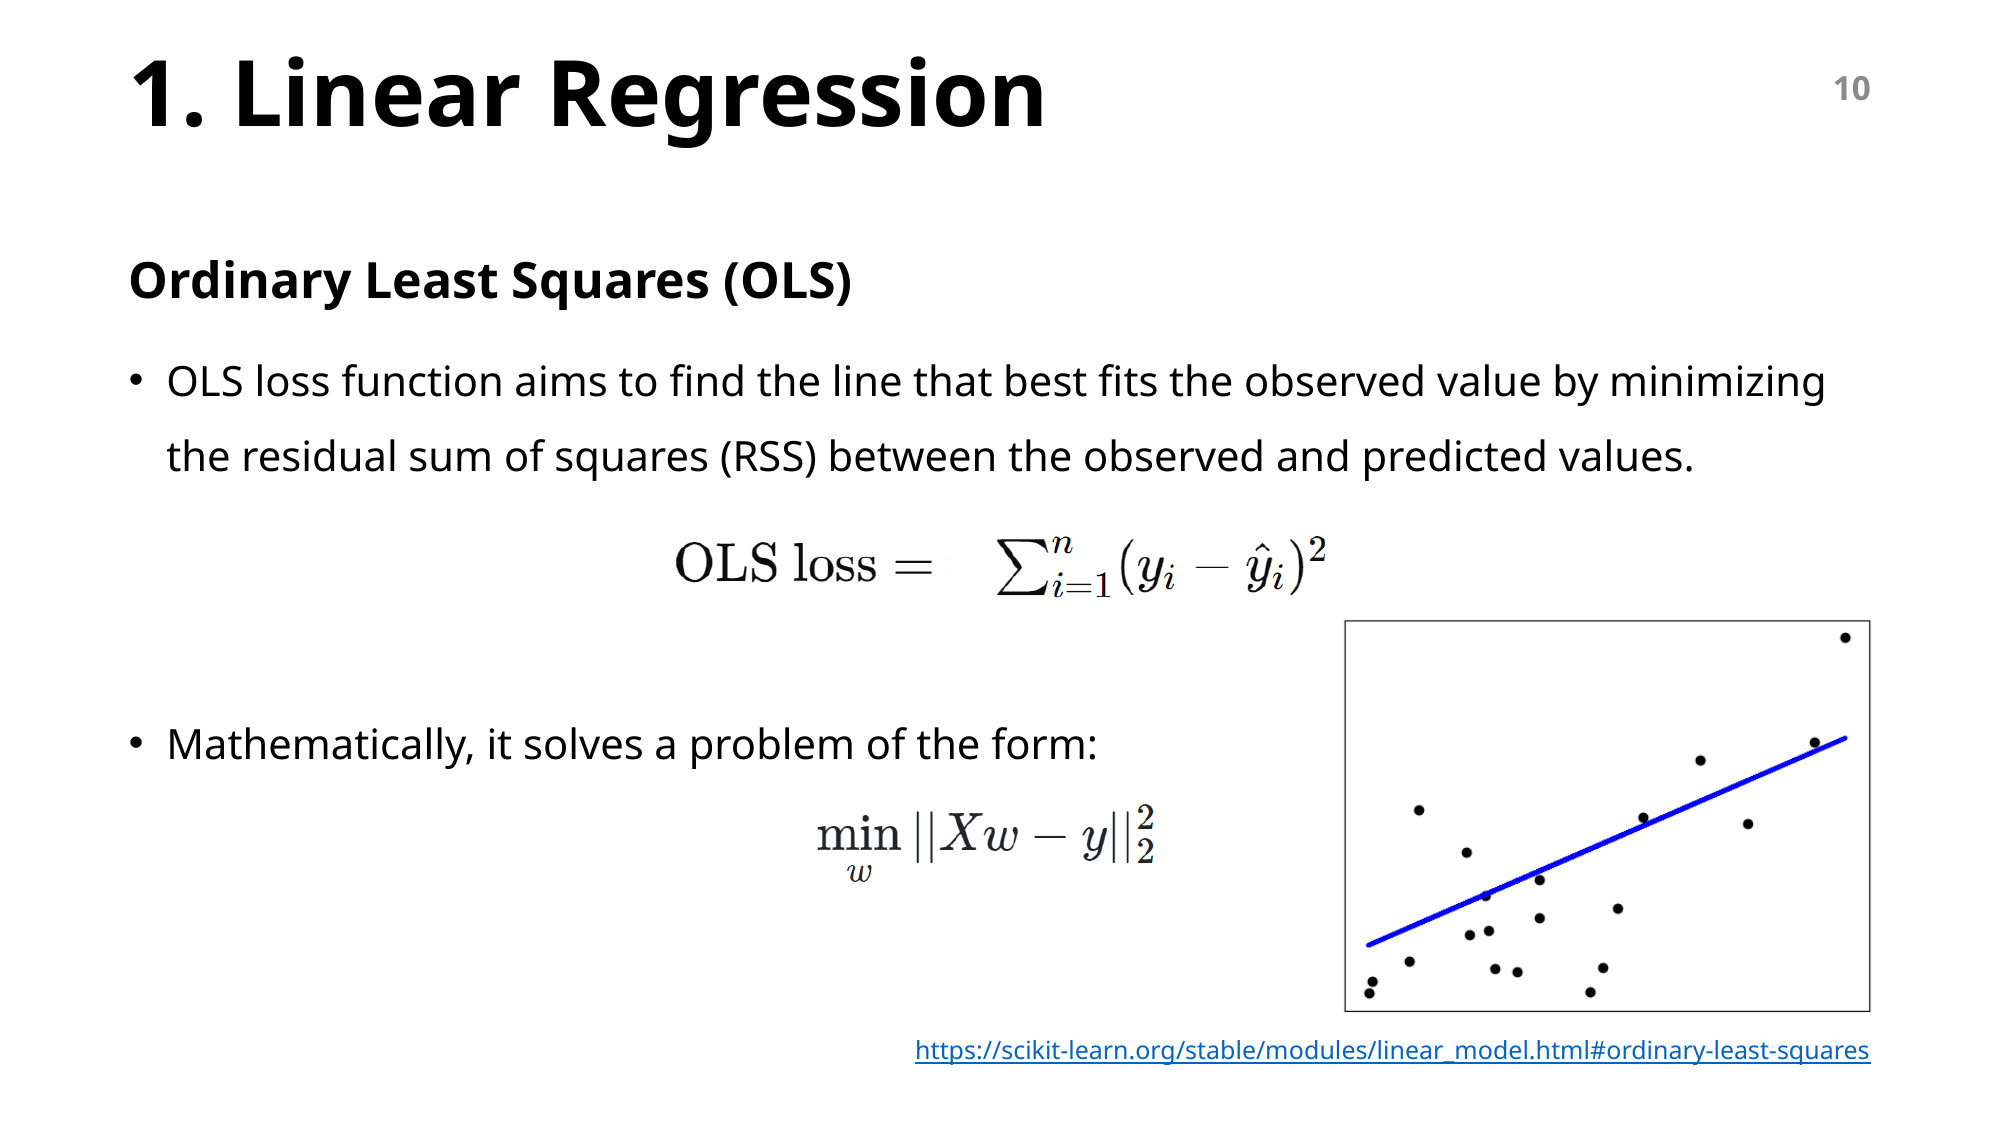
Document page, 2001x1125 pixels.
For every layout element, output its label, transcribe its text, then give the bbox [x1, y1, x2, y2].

picture [806, 781, 1164, 898]
picture [1342, 619, 1873, 1013]
picture [659, 519, 1341, 606]
slide_number 10 [1435, 59, 1886, 120]
list Ordinary Least Squares (OLS) OLS loss function aims to find the line that best fits the observed value by minimizing the residual sum of squares (RSS) between the observed and predicted values. Mathematically, it solves a problem of the form: [114, 211, 1886, 1028]
title 1. Linear Regression [114, 59, 1857, 135]
text_box https://scikit-learn.org/stable/modules/linear_model.html#ordinary-least-squares [885, 1027, 1886, 1077]
